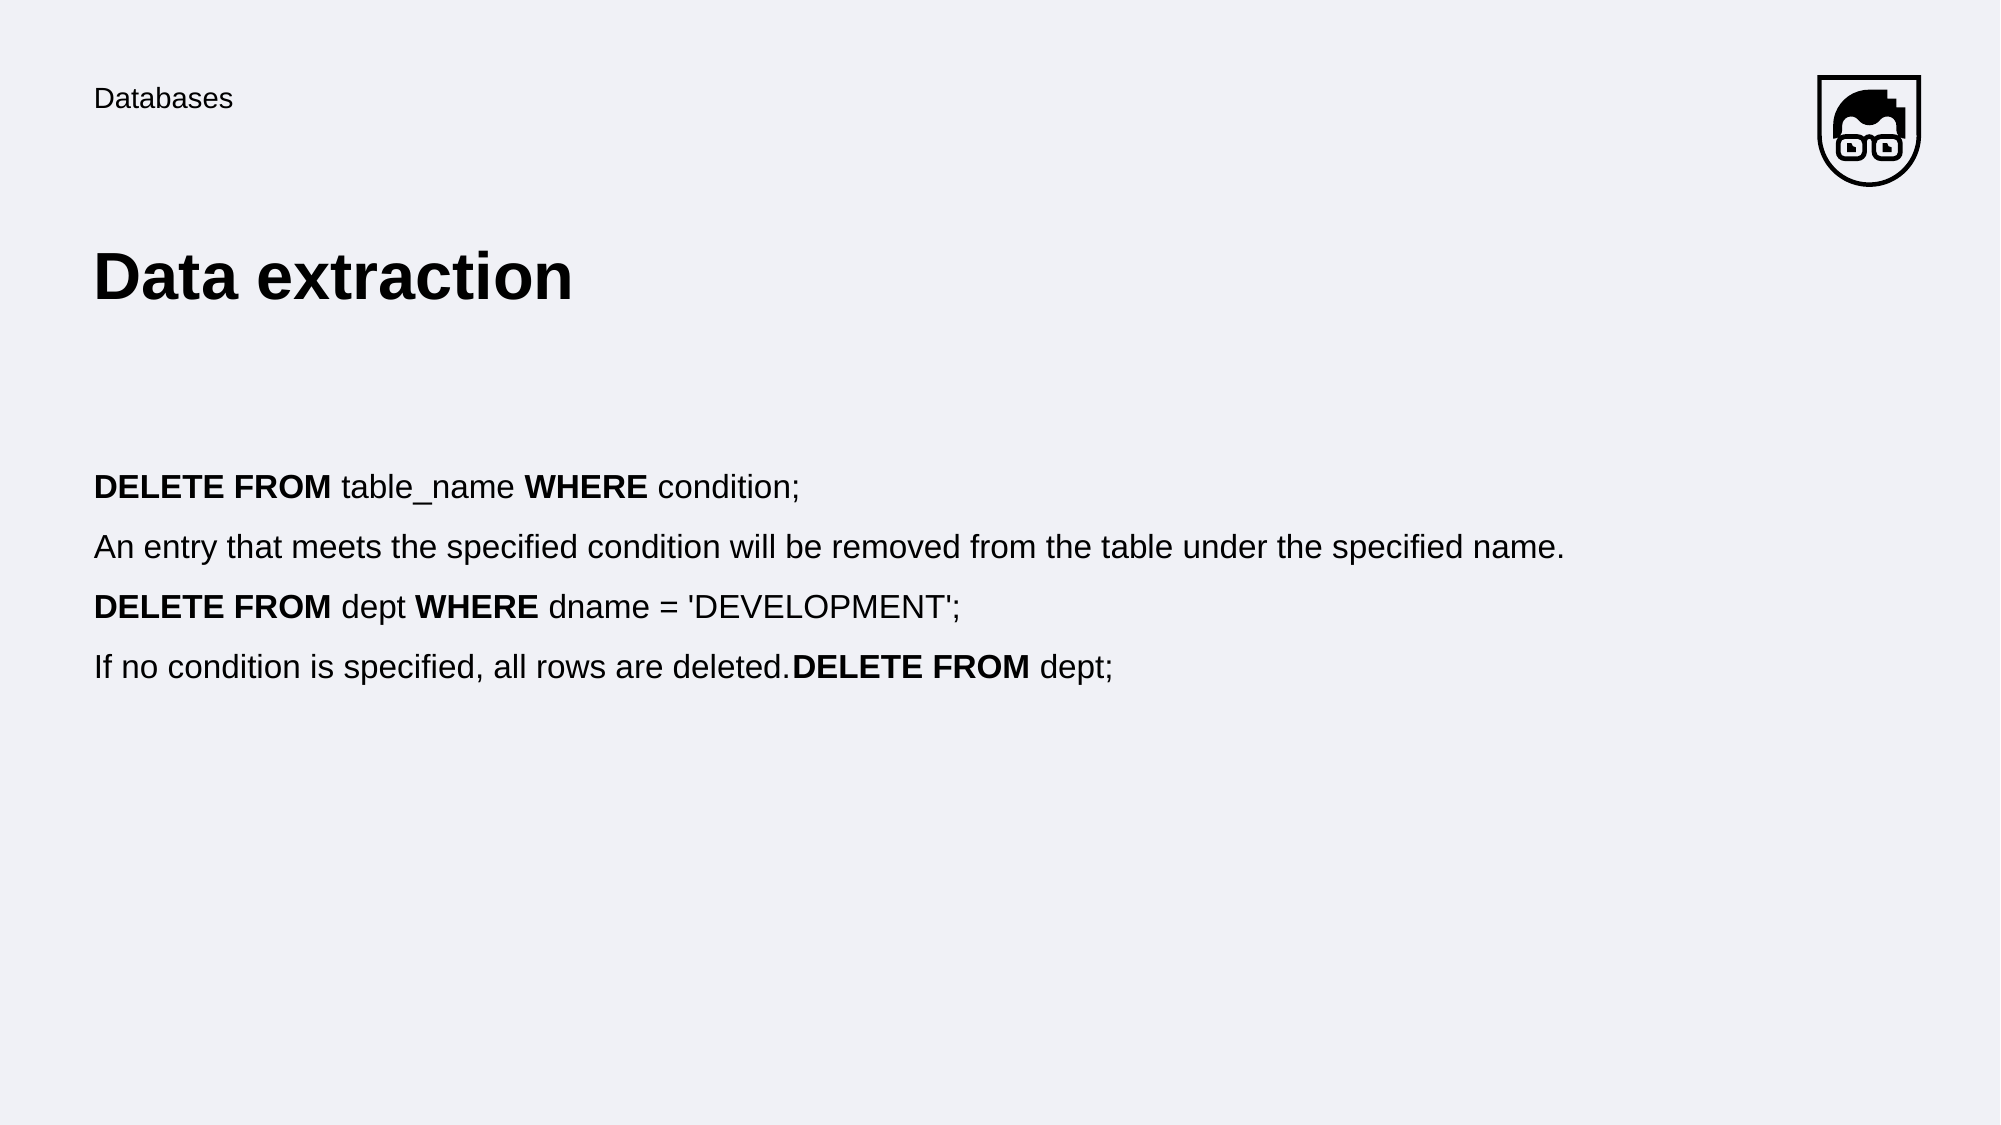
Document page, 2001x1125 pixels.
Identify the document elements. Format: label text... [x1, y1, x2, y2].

list Databases [78, 75, 1000, 150]
title Data extraction [78, 224, 1851, 438]
list DELETE FROM table_name WHERE condition; An entry that meets the specified condition will be removed from the table under the specified name. DELETE FROM dept WHERE dname = 'DEVELOPMENT'; If no condition is specified, all rows are deleted.DELETE FROM dept; [78, 438, 1861, 1085]
